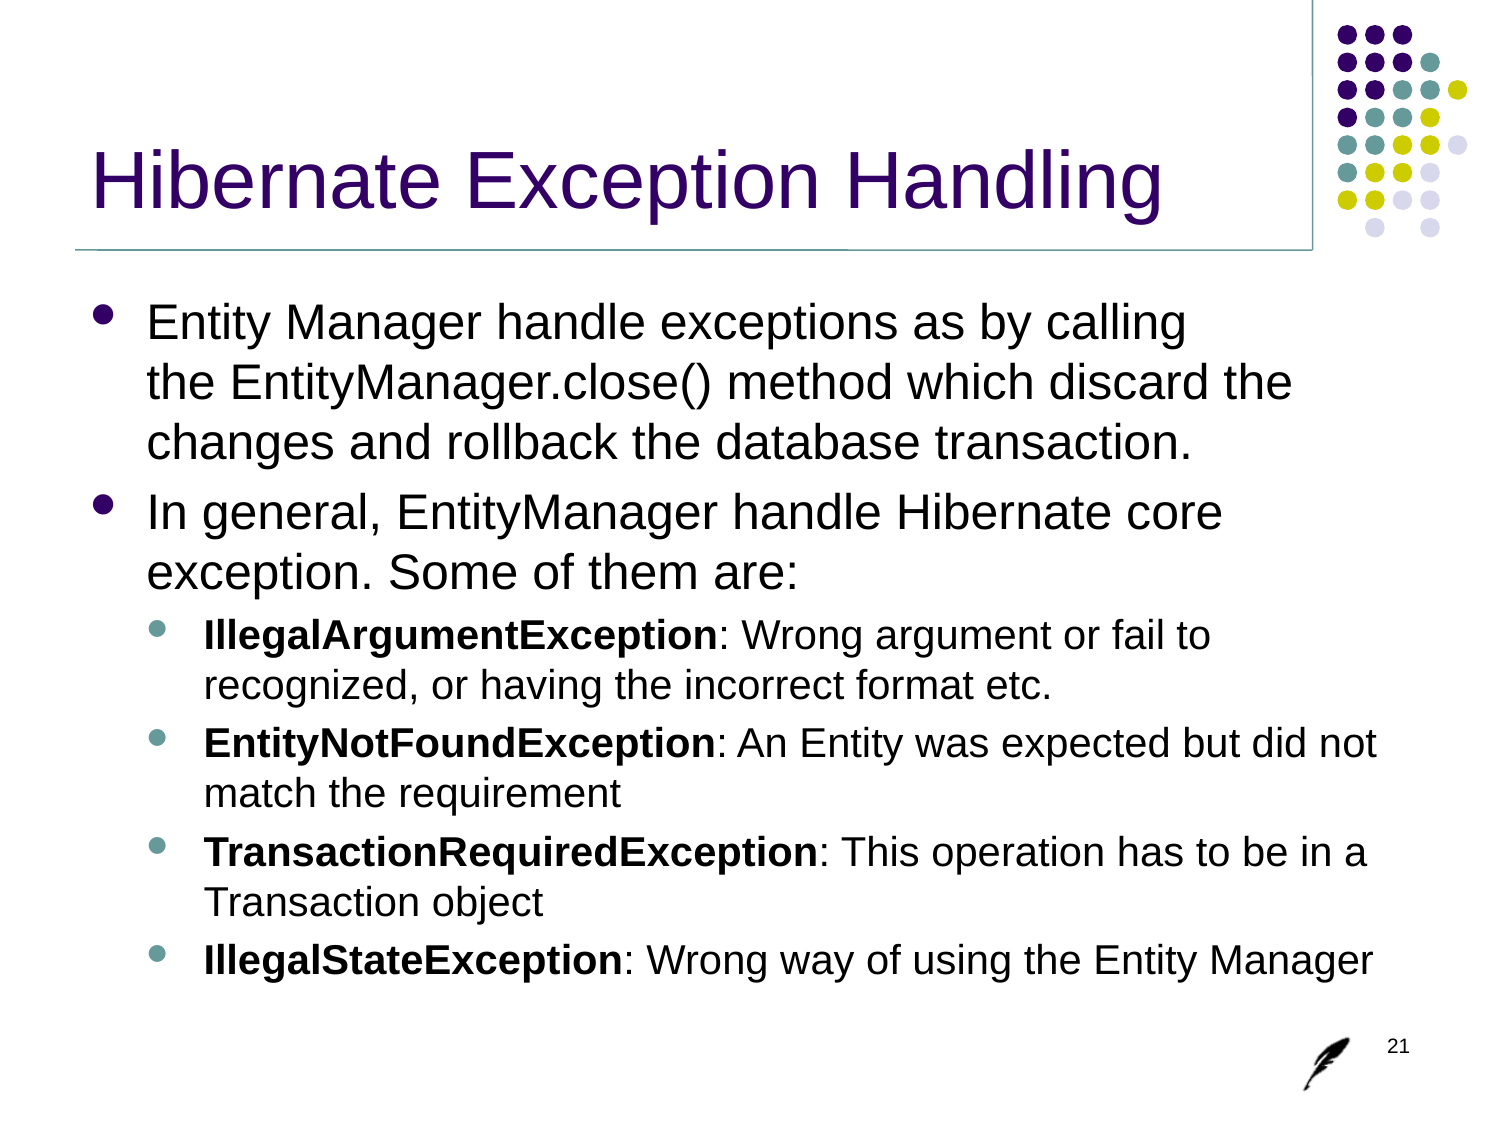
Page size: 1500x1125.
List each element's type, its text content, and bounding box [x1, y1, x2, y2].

slide_number 21 [1074, 1025, 1425, 1100]
title Hibernate Exception Handling [75, 20, 1313, 233]
list Entity Manager handle exceptions as by calling the EntityManager.close() method which discard the changes and rollback the database transaction. In general, EntityManager handle Hibernate core exception. Some of them are: IllegalArgumentException: Wrong argument or fail to recognized, or having the incorrect format etc. EntityNotFoundException: An Entity was expected but did not match the requirement TransactionRequiredException: This operation has to be in a Transaction object IllegalStateException: Wrong way of using the Entity Manager [75, 282, 1425, 1006]
